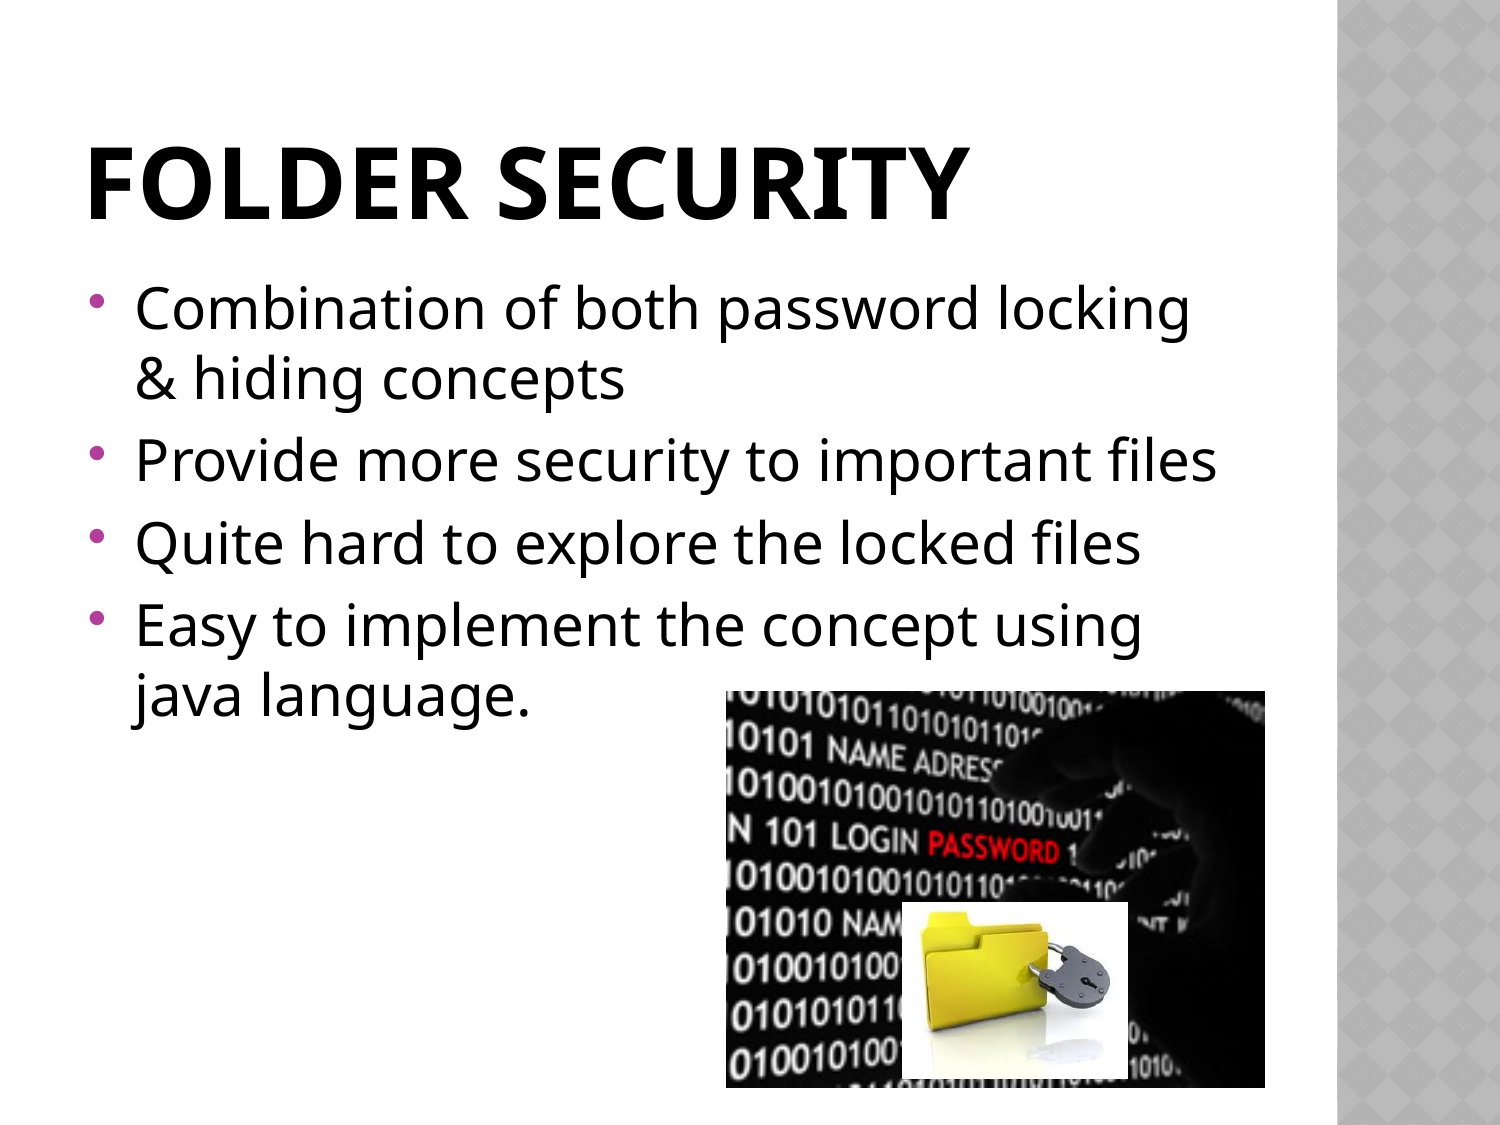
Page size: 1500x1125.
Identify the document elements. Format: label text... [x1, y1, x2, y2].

list Combination of both password locking & hiding concepts Provide more security to important files Quite hard to explore the locked files Easy to implement the concept using java language. [75, 264, 1263, 1059]
picture [726, 690, 1266, 1088]
title FOLDER SECURITY [75, 52, 1263, 240]
